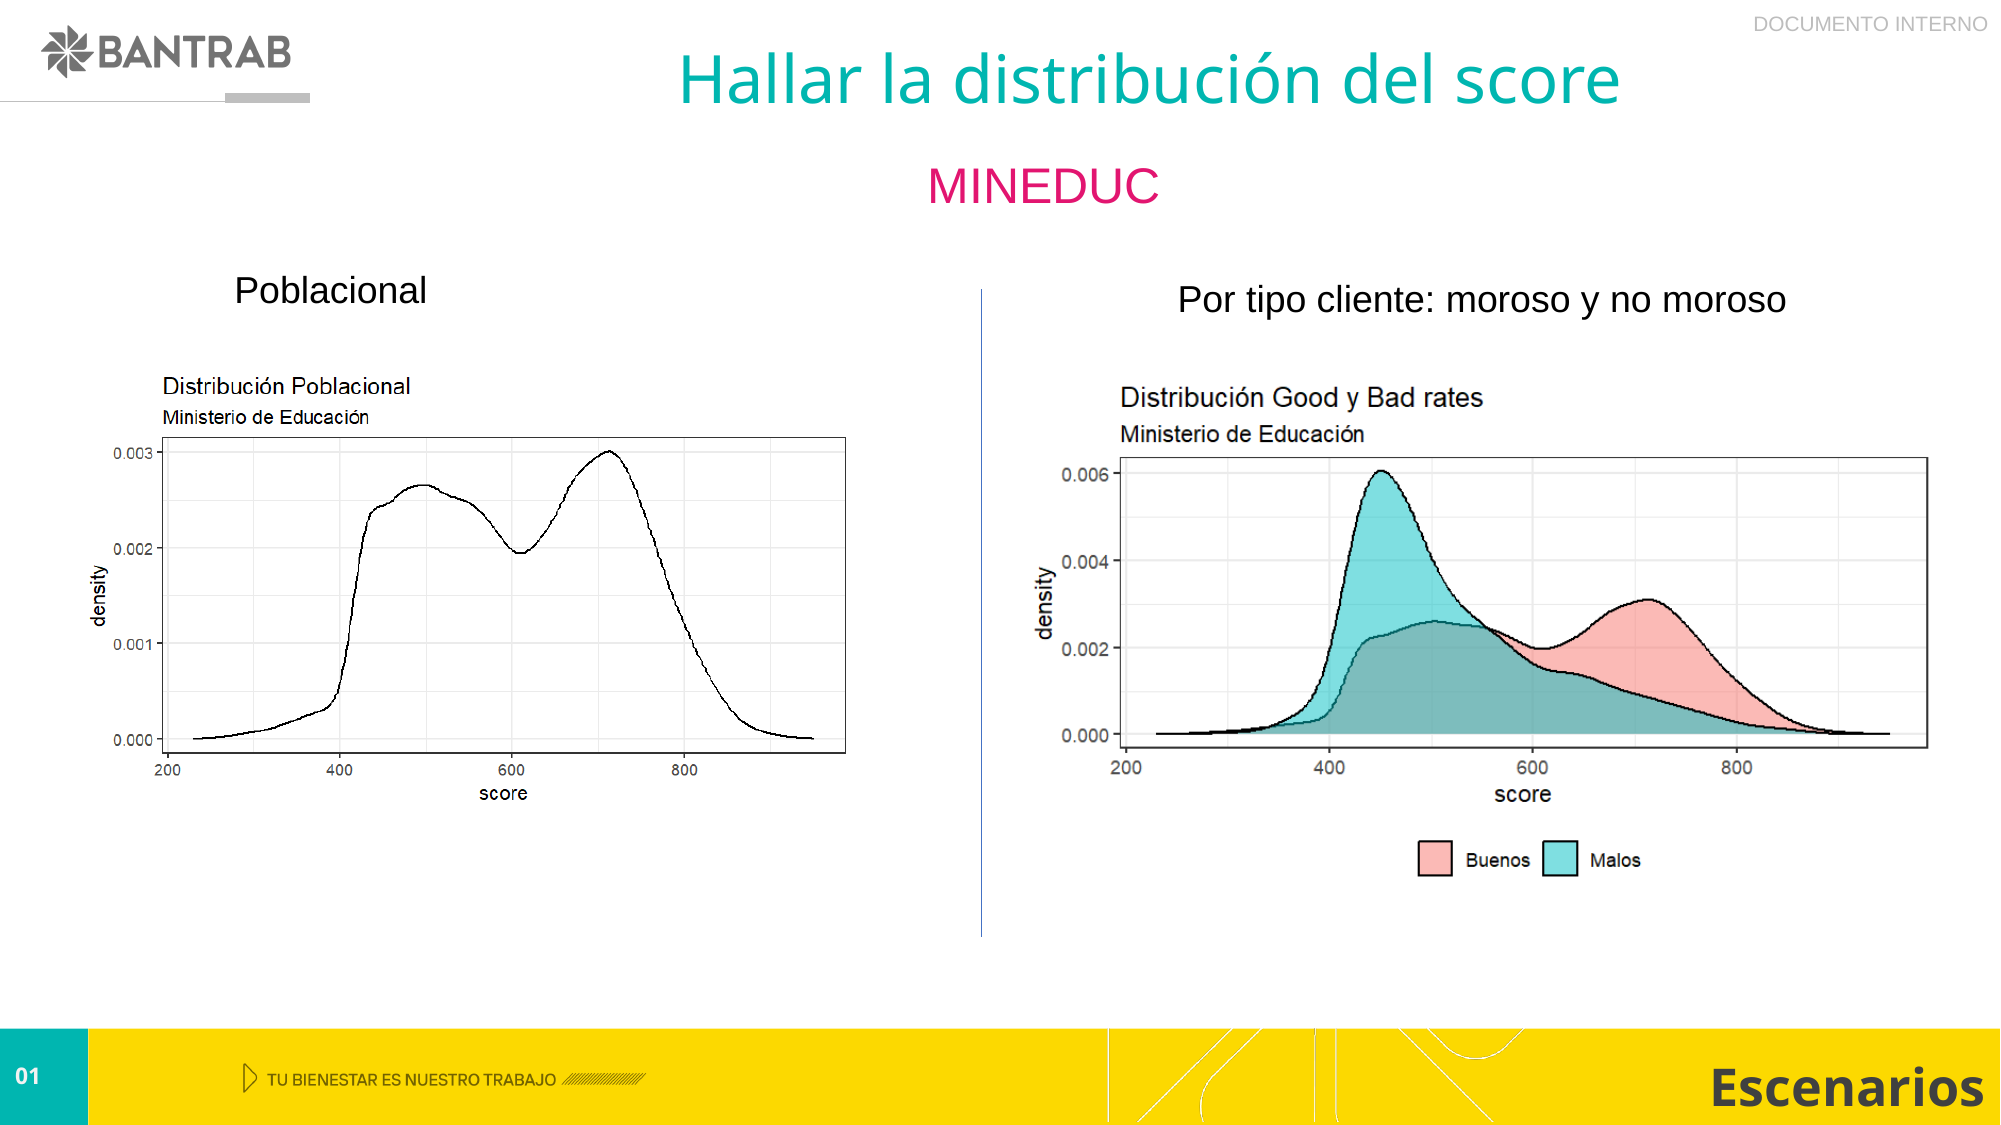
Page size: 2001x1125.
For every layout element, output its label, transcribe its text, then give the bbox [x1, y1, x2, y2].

title Escenarios [88, 1028, 2000, 1125]
text_box 01 [0, 1028, 88, 1125]
picture [31, 10, 310, 100]
text_box MINEDUC [467, 145, 1622, 221]
text_box Poblacional [219, 259, 443, 319]
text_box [0, 93, 310, 102]
text_box Hallar la distribución del score [168, 29, 2000, 125]
picture [235, 1053, 658, 1100]
picture [1022, 374, 1939, 901]
text_box Por tipo cliente: moroso y no moroso [1162, 267, 1803, 328]
picture [999, 1028, 1624, 1122]
picture [79, 366, 855, 812]
